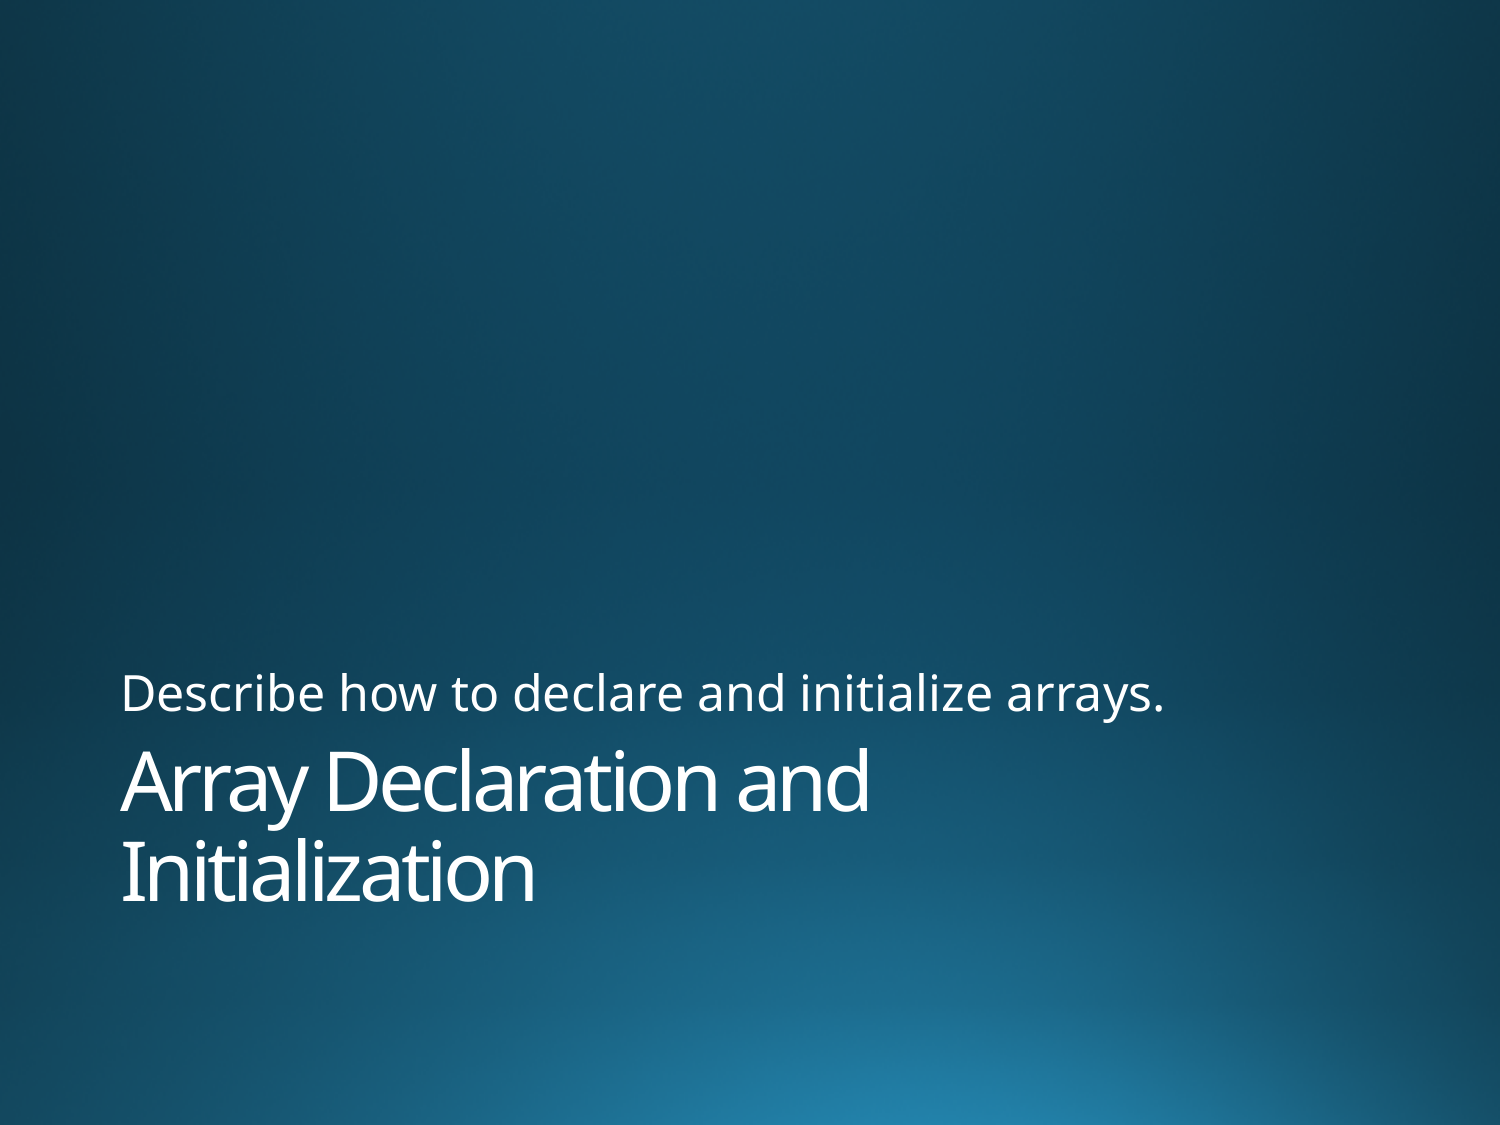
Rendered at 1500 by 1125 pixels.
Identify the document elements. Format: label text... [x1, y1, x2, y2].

subtitle Describe how to declare and initialize arrays. [105, 628, 1231, 730]
title Array Declaration and Initialization [105, 732, 1231, 929]
picture [0, 0, 1500, 1125]
